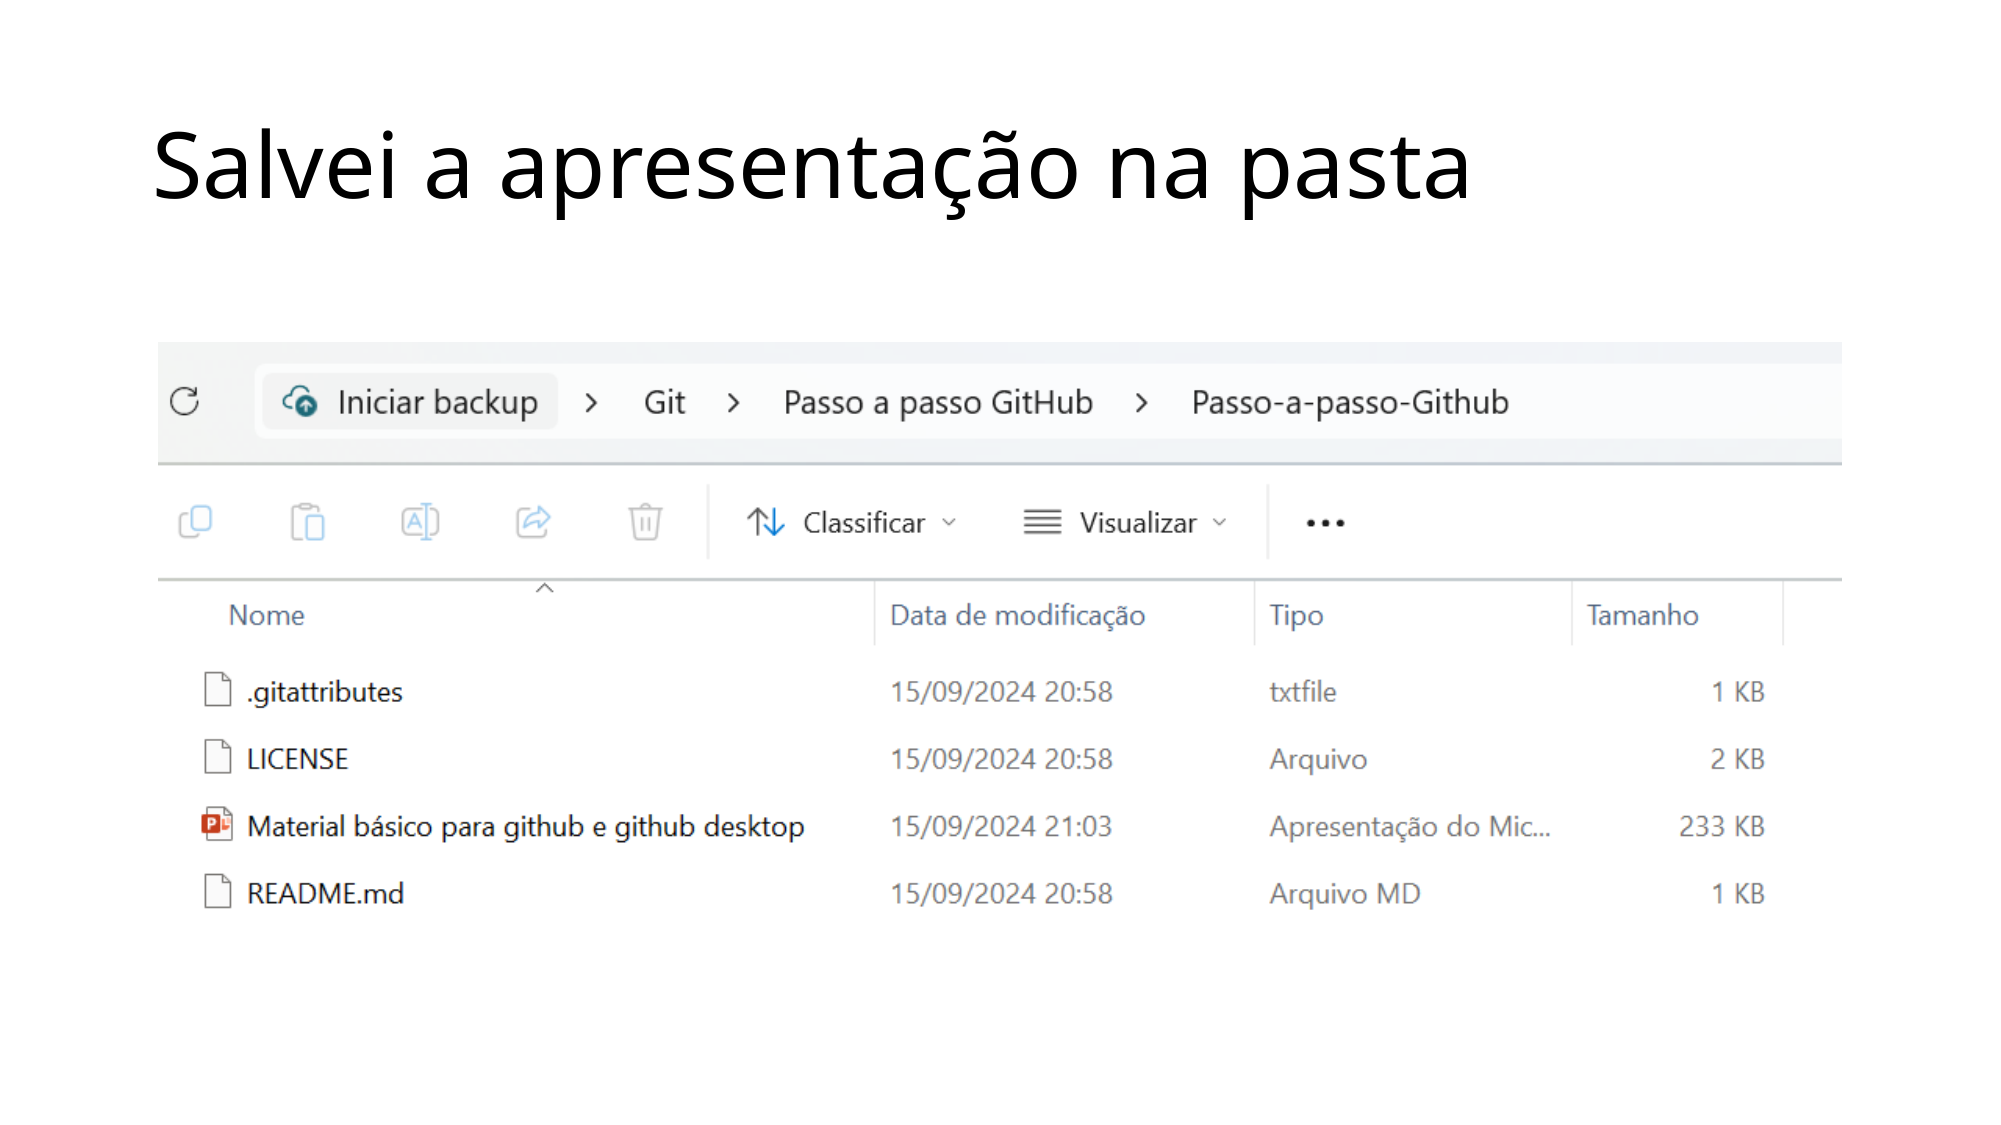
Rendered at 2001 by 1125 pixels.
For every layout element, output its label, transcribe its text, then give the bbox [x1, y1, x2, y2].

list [157, 341, 1842, 971]
title Salvei a apresentação na pasta [137, 59, 1863, 278]
